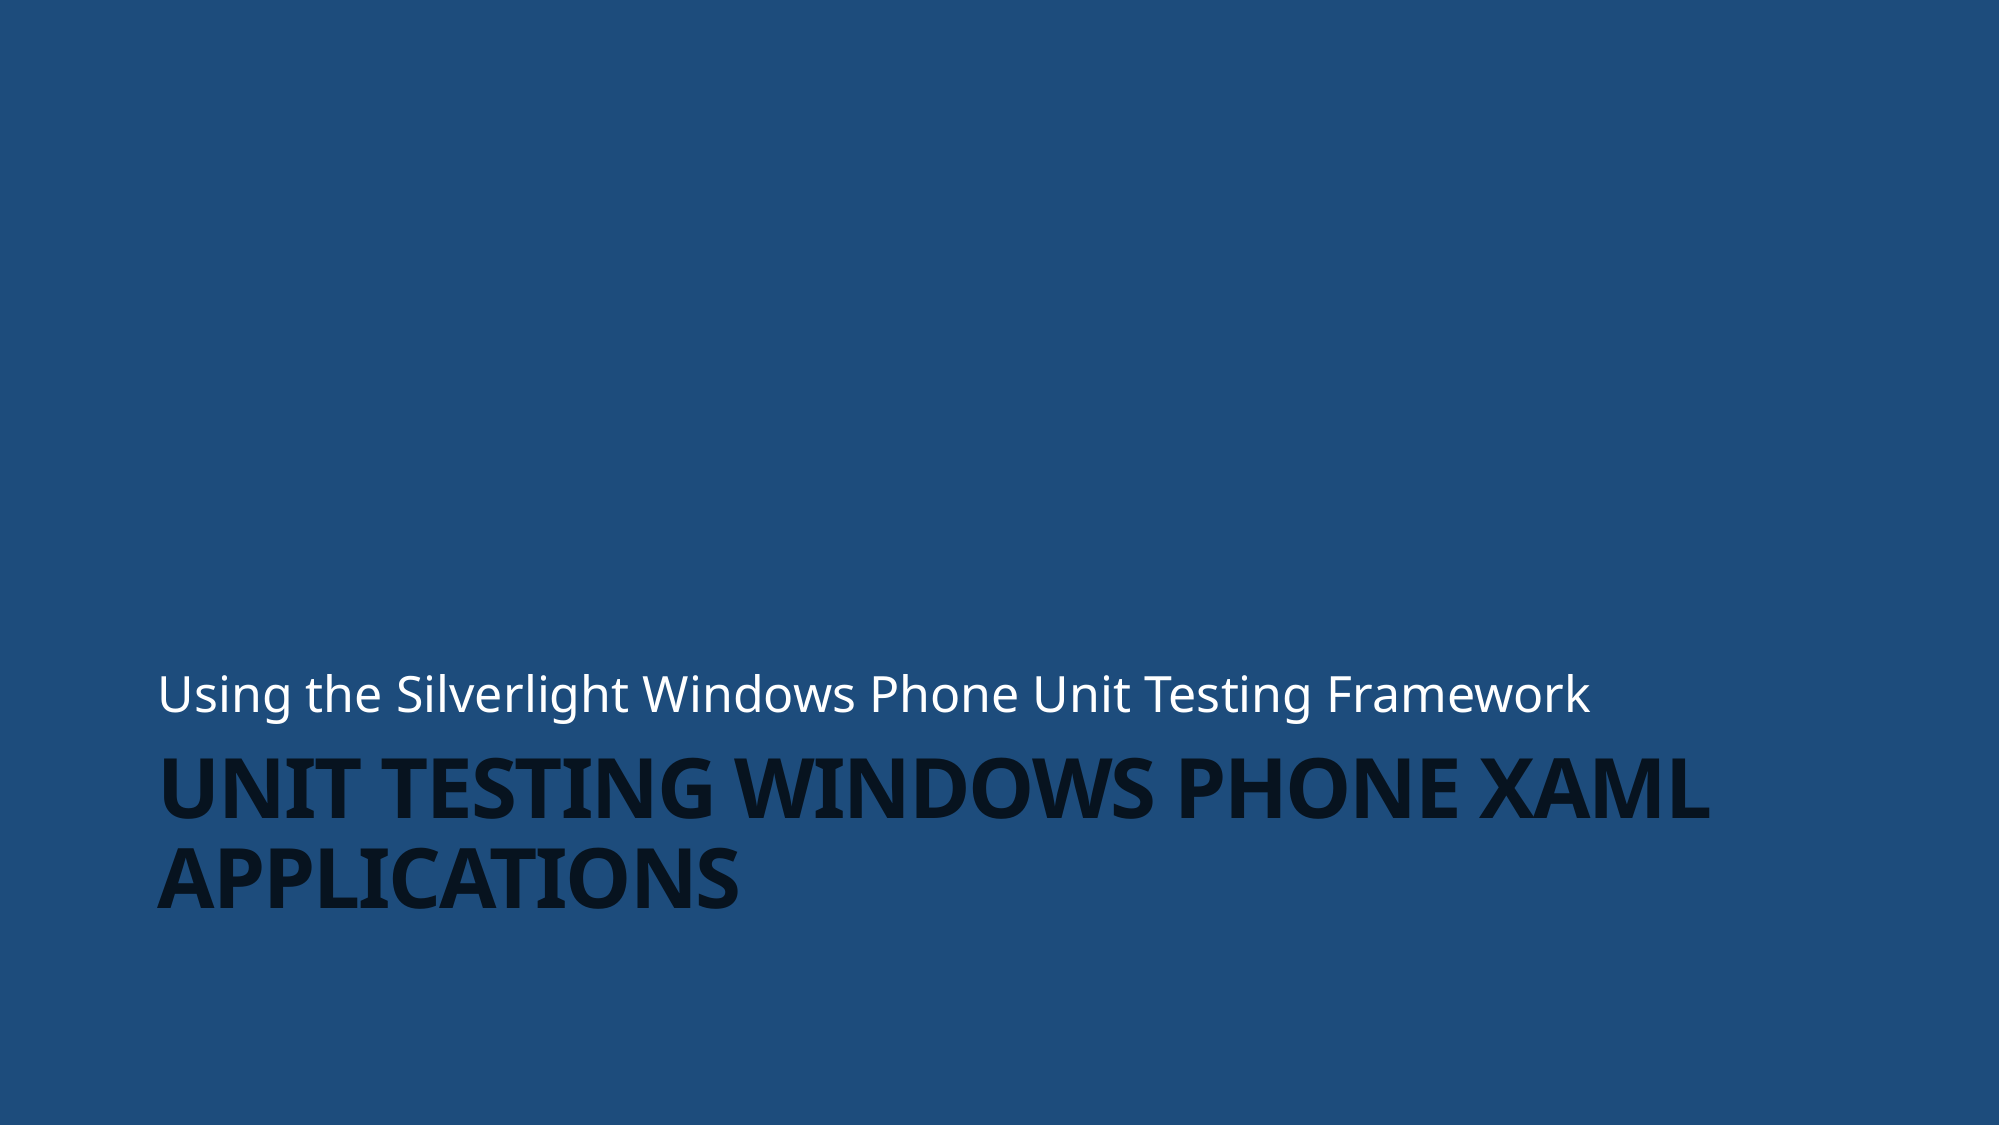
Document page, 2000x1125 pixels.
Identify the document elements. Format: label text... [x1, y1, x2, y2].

title Unit Testing Windows Phone XAML applications [157, 746, 1858, 838]
list Using the Silverlight Windows Phone Unit Testing Framework [157, 668, 1858, 723]
